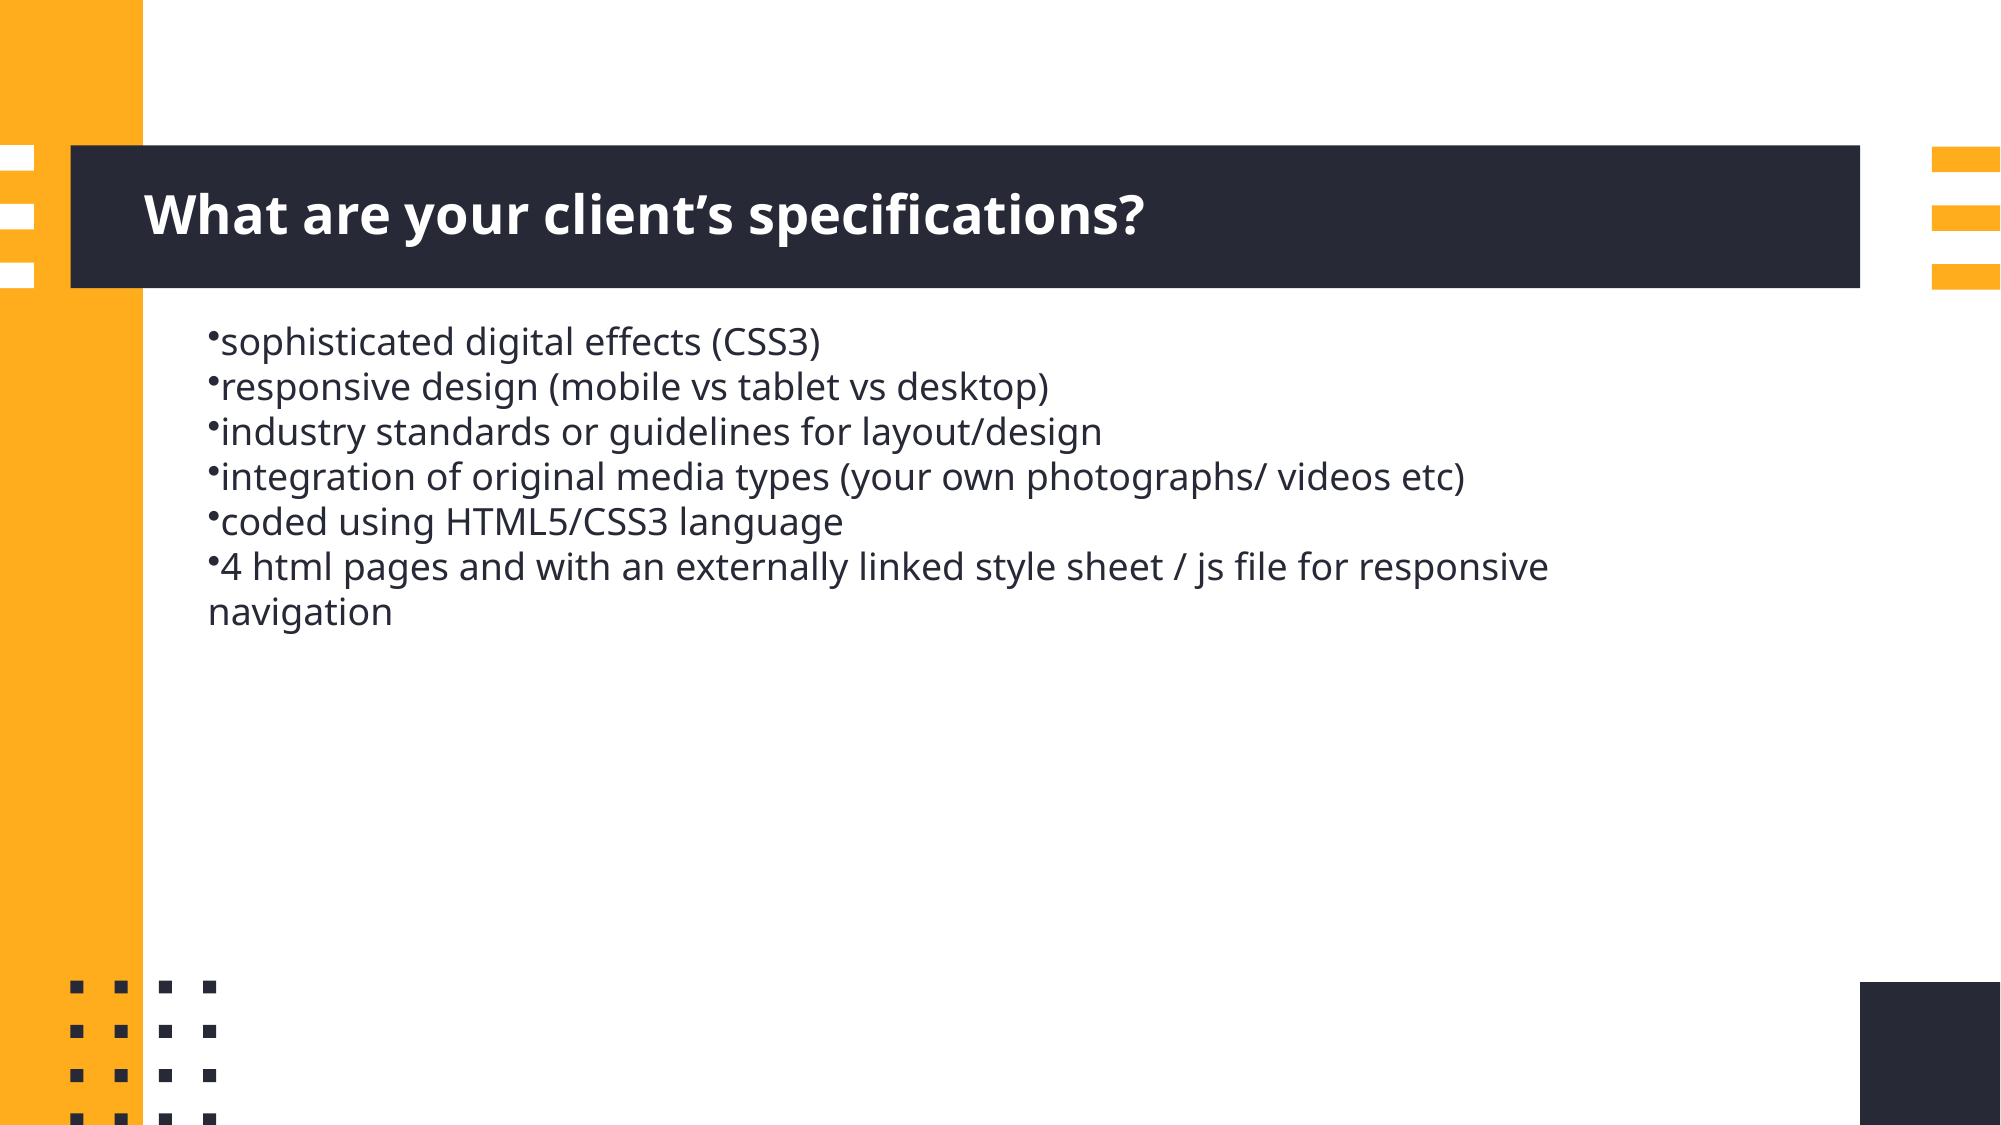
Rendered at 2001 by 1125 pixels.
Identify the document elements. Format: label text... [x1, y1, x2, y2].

title What are your client’s specifications? [144, 145, 1861, 289]
list sophisticated digital effects (CSS3) responsive design (mobile vs tablet vs desktop) industry standards or guidelines for layout/design integration of original media types (your own photographs/ videos etc) coded using HTML5/CSS3 language 4 html pages and with an externally linked style sheet / js file for responsive navigation [192, 184, 1579, 838]
